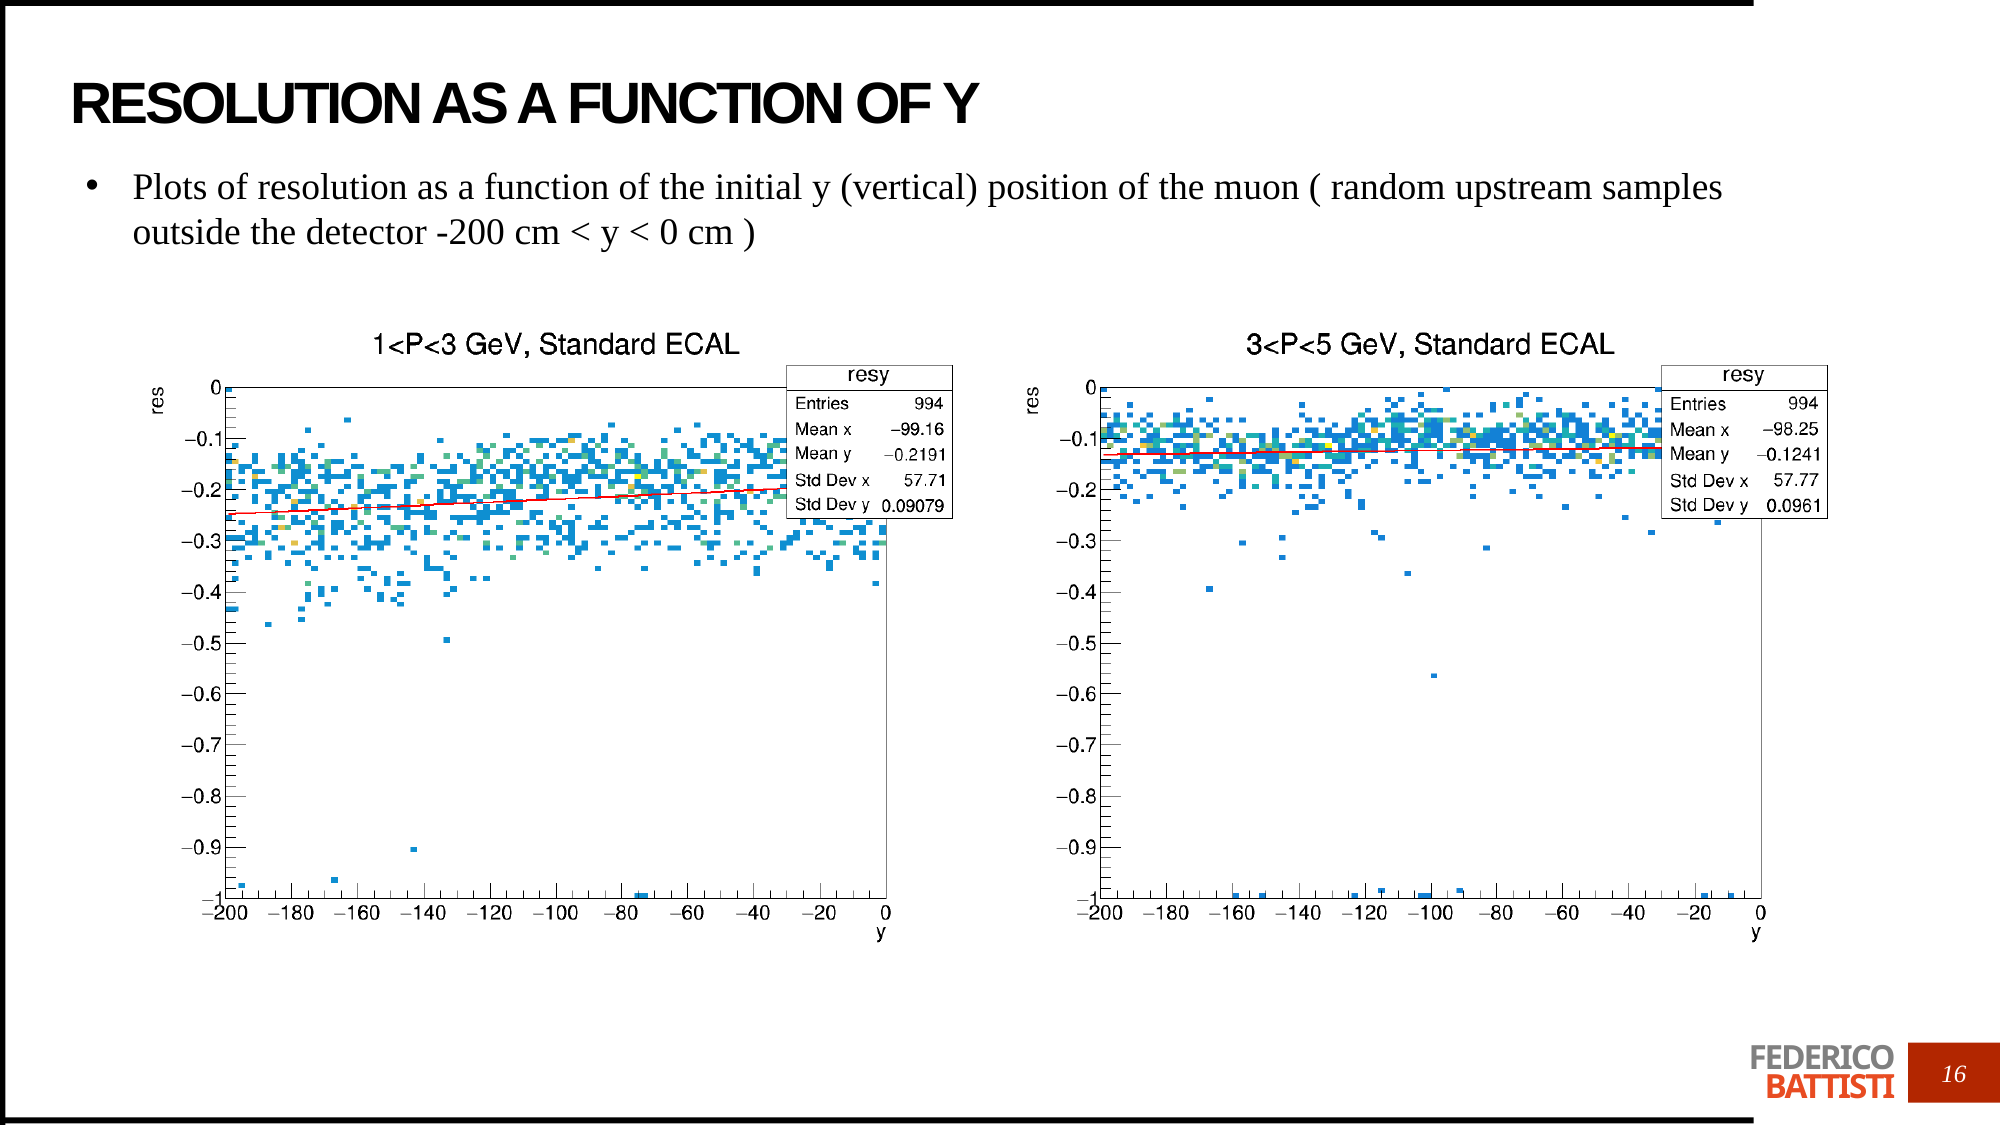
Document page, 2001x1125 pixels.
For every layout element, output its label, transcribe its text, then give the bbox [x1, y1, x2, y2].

slide_number 16 [1931, 1050, 1977, 1096]
text_box Plots of resolution as a function of the initial y (vertical) position of the muon ( random upstream samples outside the detector -200 cm < y < 0 cm ) [70, 154, 1762, 260]
picture [143, 323, 968, 962]
picture [1018, 323, 1843, 962]
title Resolution as a function of y [70, 67, 1580, 142]
